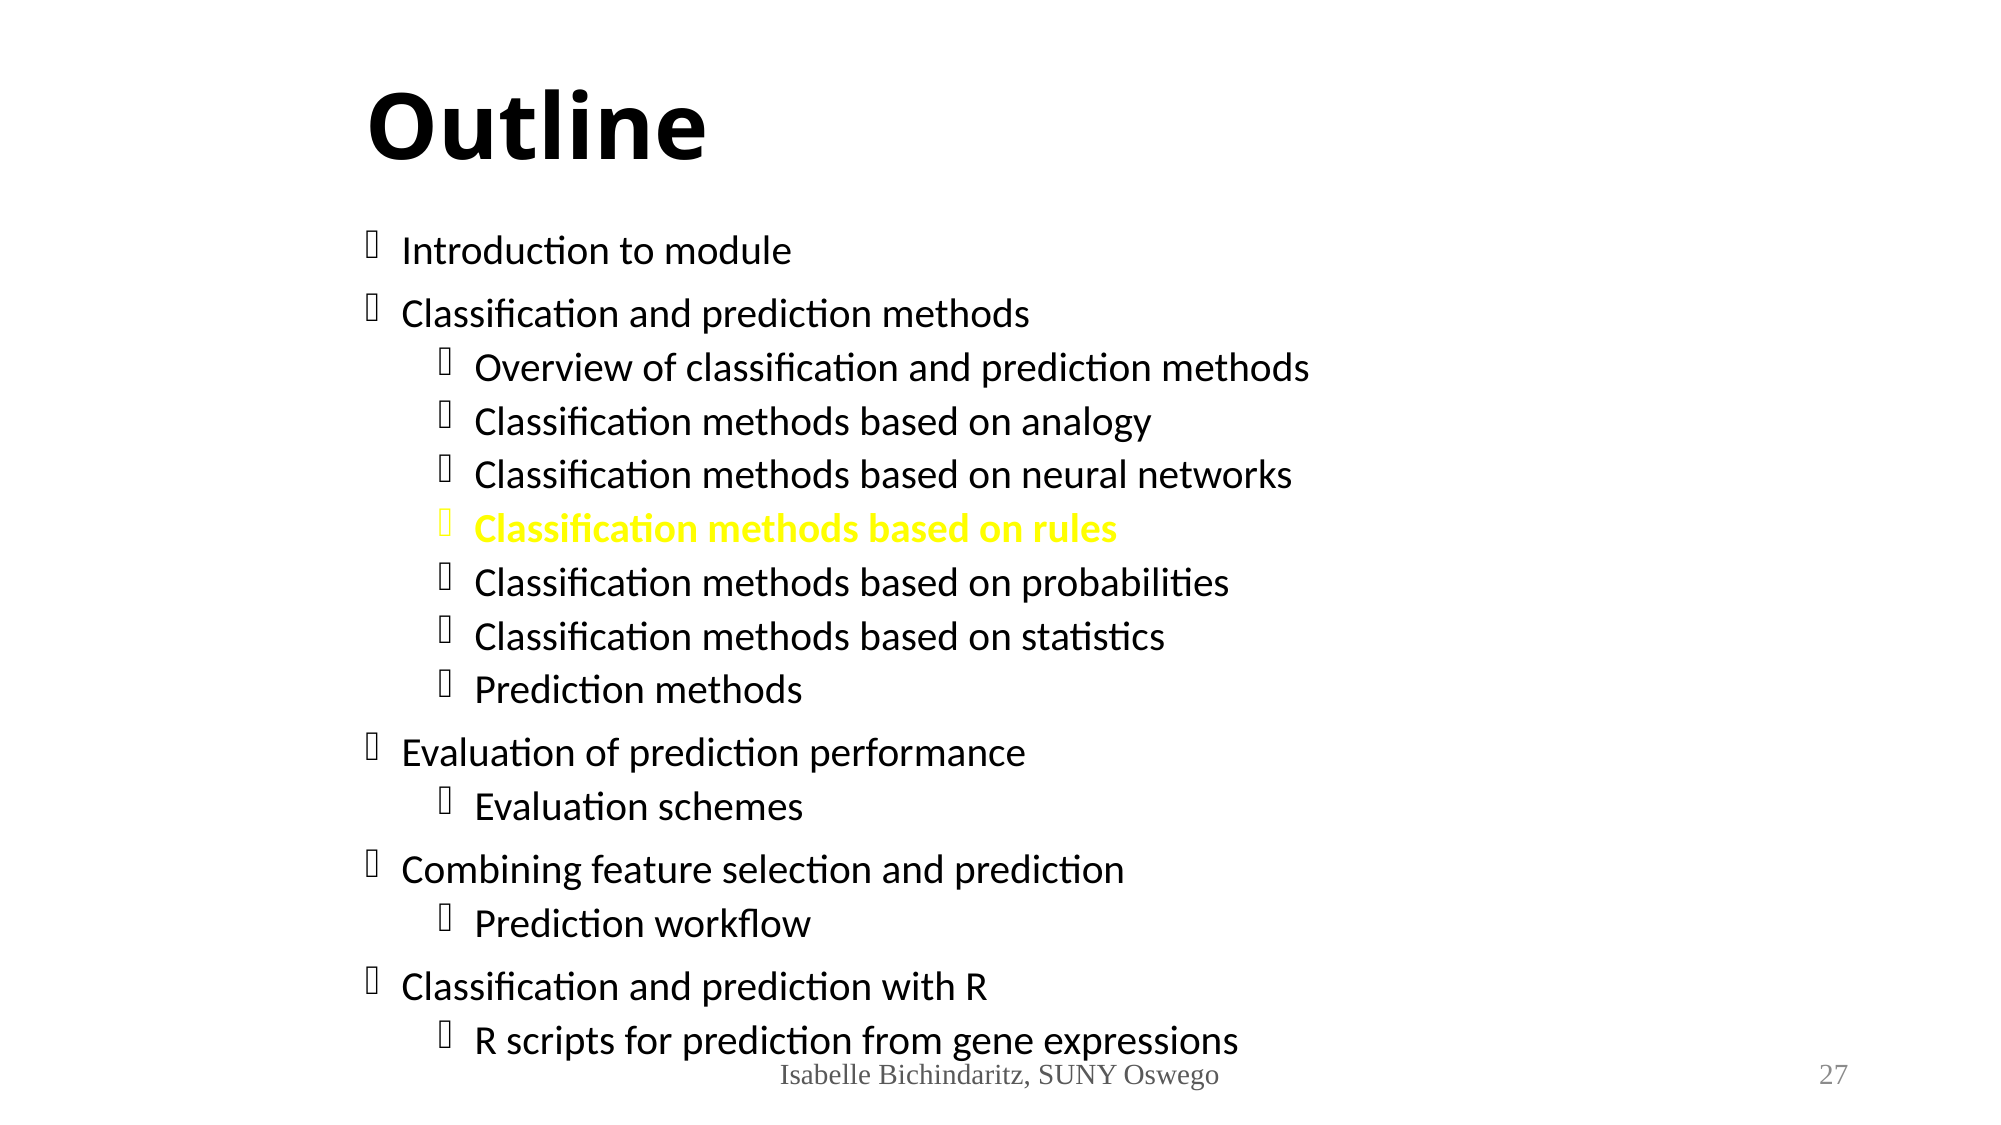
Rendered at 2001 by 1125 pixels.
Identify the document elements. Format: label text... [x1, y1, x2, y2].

footer Isabelle Bichindaritz, SUNY Oswego [662, 1073, 1338, 1103]
title Outline [350, 0, 1625, 157]
slide_number 27 [1413, 1042, 1864, 1103]
list Introduction to module Classification and prediction methods Overview of classification and prediction methods Classification methods based on analogy Classification methods based on neural networks Classification methods based on rules Classification methods based on probabilities Classification methods based on statistics Prediction methods Evaluation of prediction performance Evaluation schemes Combining feature selection and prediction Prediction workflow Classification and prediction with R R scripts for prediction from gene expressions [350, 157, 1625, 1073]
